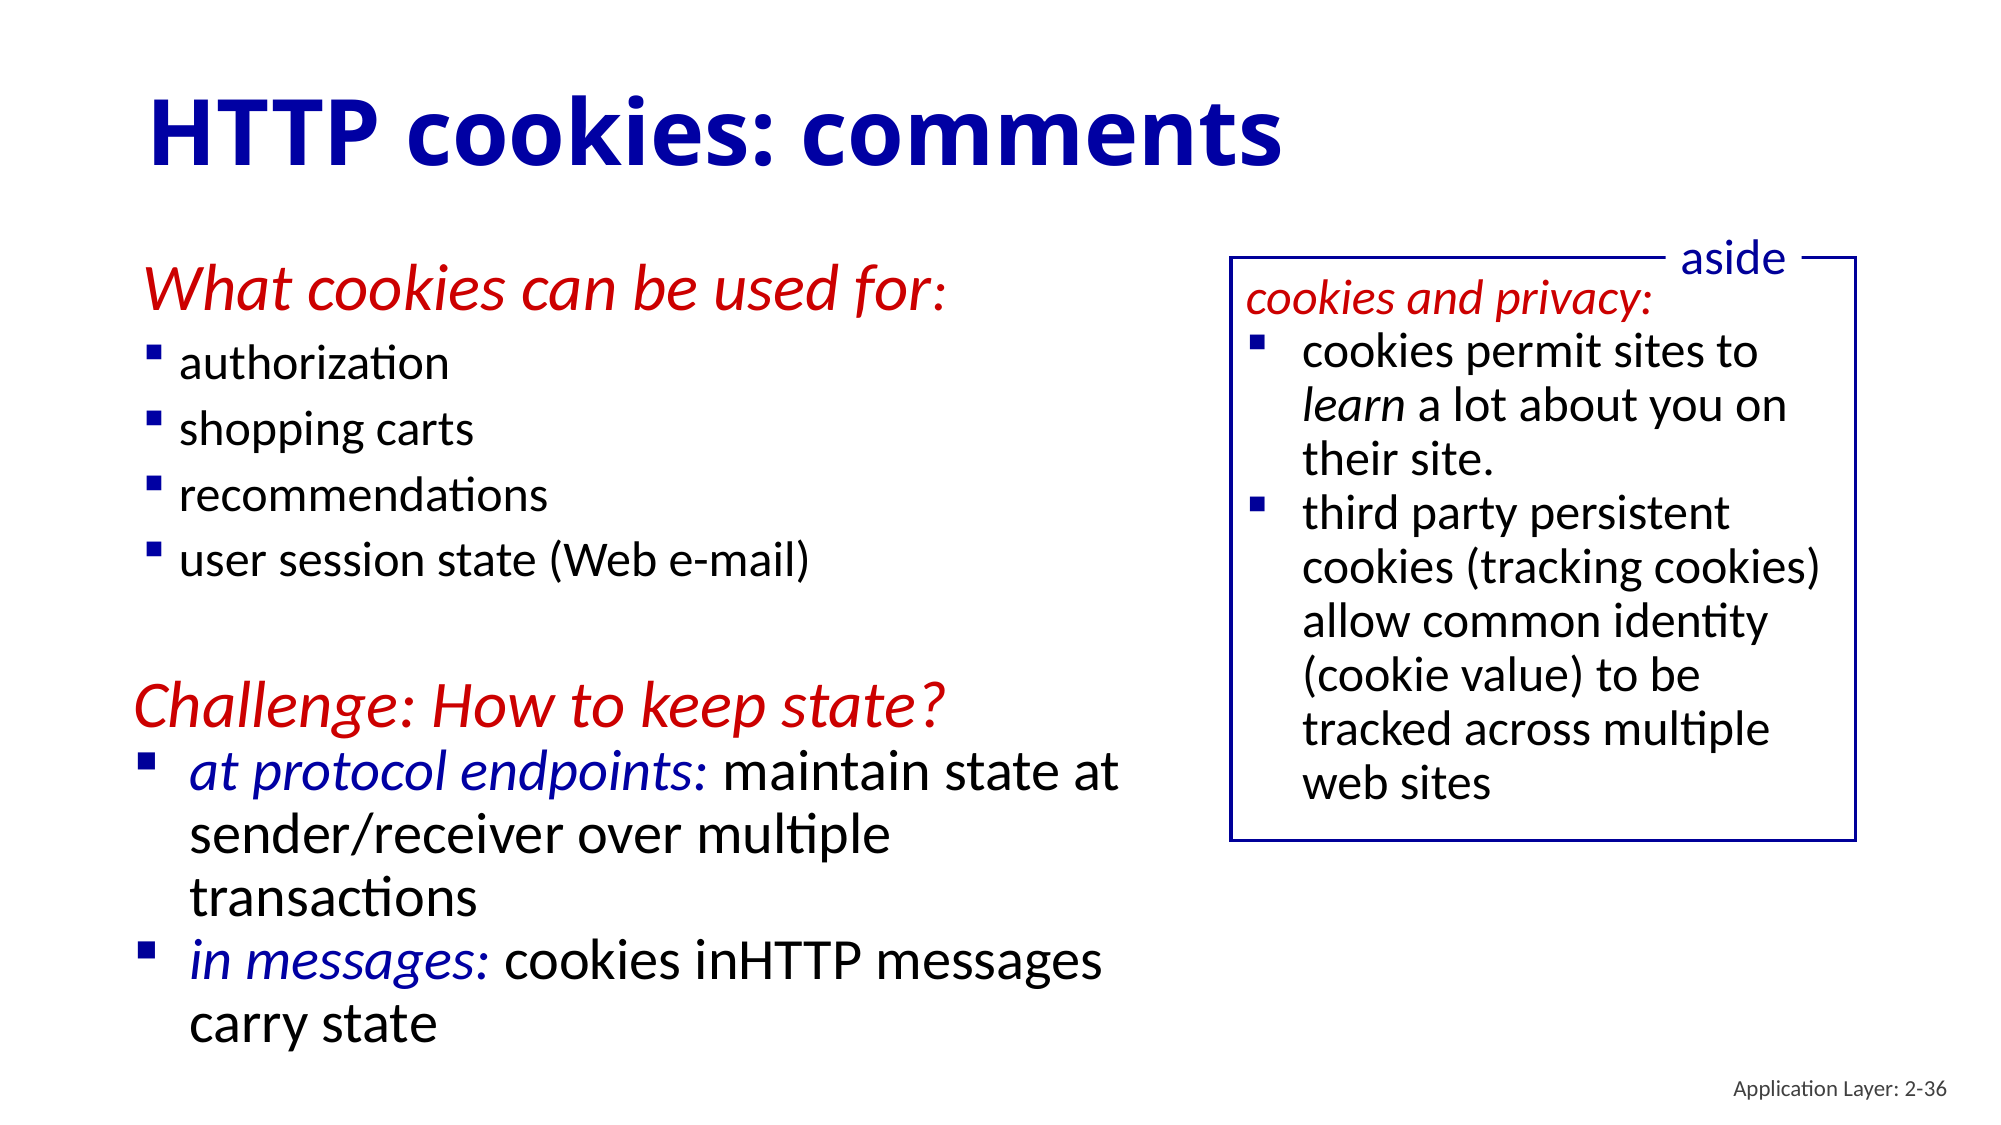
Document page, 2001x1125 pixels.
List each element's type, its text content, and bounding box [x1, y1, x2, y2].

text_box What cookies can be used for: authorization shopping carts recommendations user session state (Web e-mail) [106, 255, 1097, 689]
slide_number Application Layer: 2-36 [1512, 1056, 1963, 1117]
text_box Challenge: How to keep state? at protocol endpoints: maintain state at sender/receiver over multiple transactions in messages: cookies inHTTP messages carry state [118, 652, 1147, 1087]
text_box cookies and privacy: cookies permit sites to learn a lot about you on their site. third party persistent cookies (tracking cookies) allow common identity (cookie value) to be tracked across multiple web sites [1231, 257, 1856, 841]
text_box aside [1665, 217, 1802, 293]
title HTTP cookies: comments [131, 62, 1856, 209]
